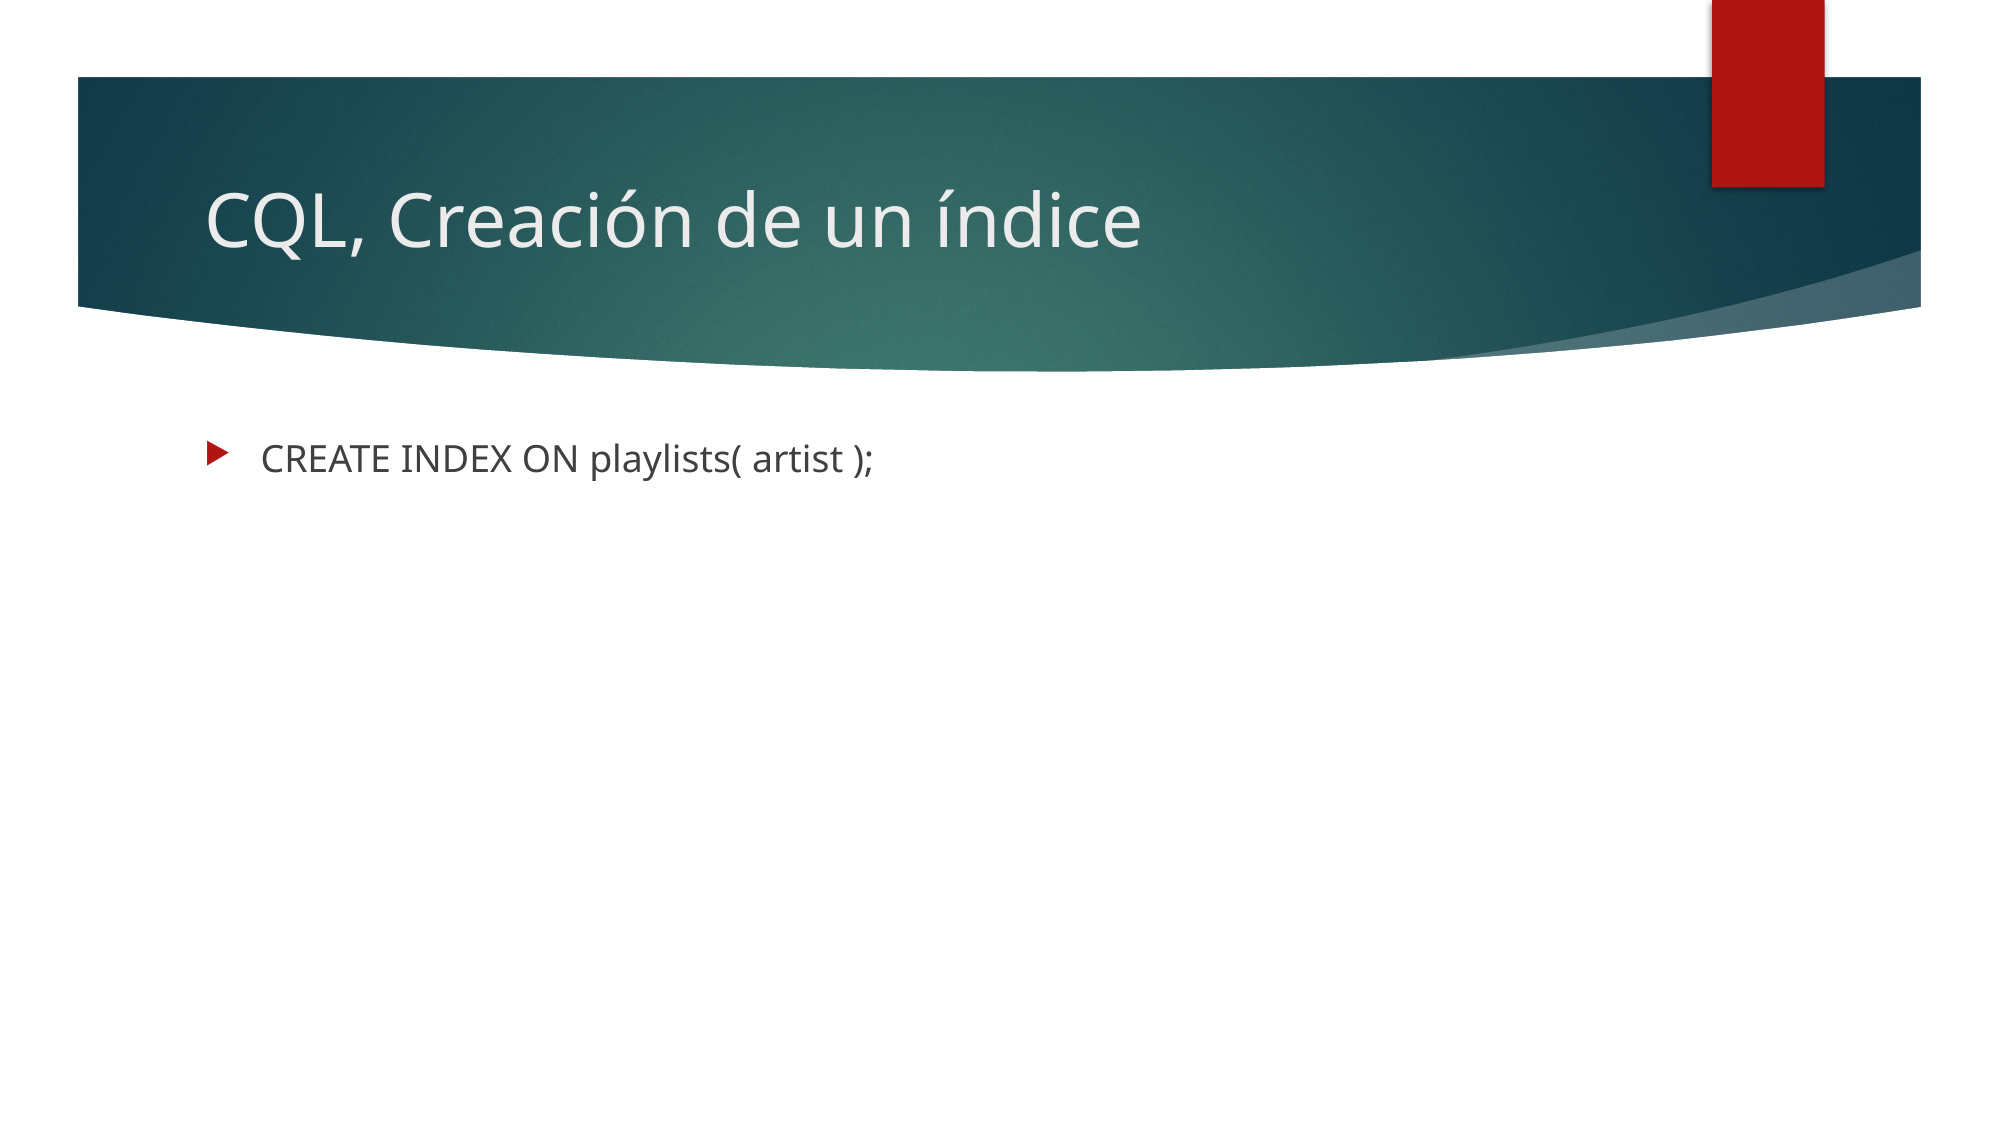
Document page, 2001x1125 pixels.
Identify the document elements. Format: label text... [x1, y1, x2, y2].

title CQL, Creación de un índice [189, 159, 1638, 276]
list CREATE INDEX ON playlists( artist ); [189, 427, 1638, 988]
